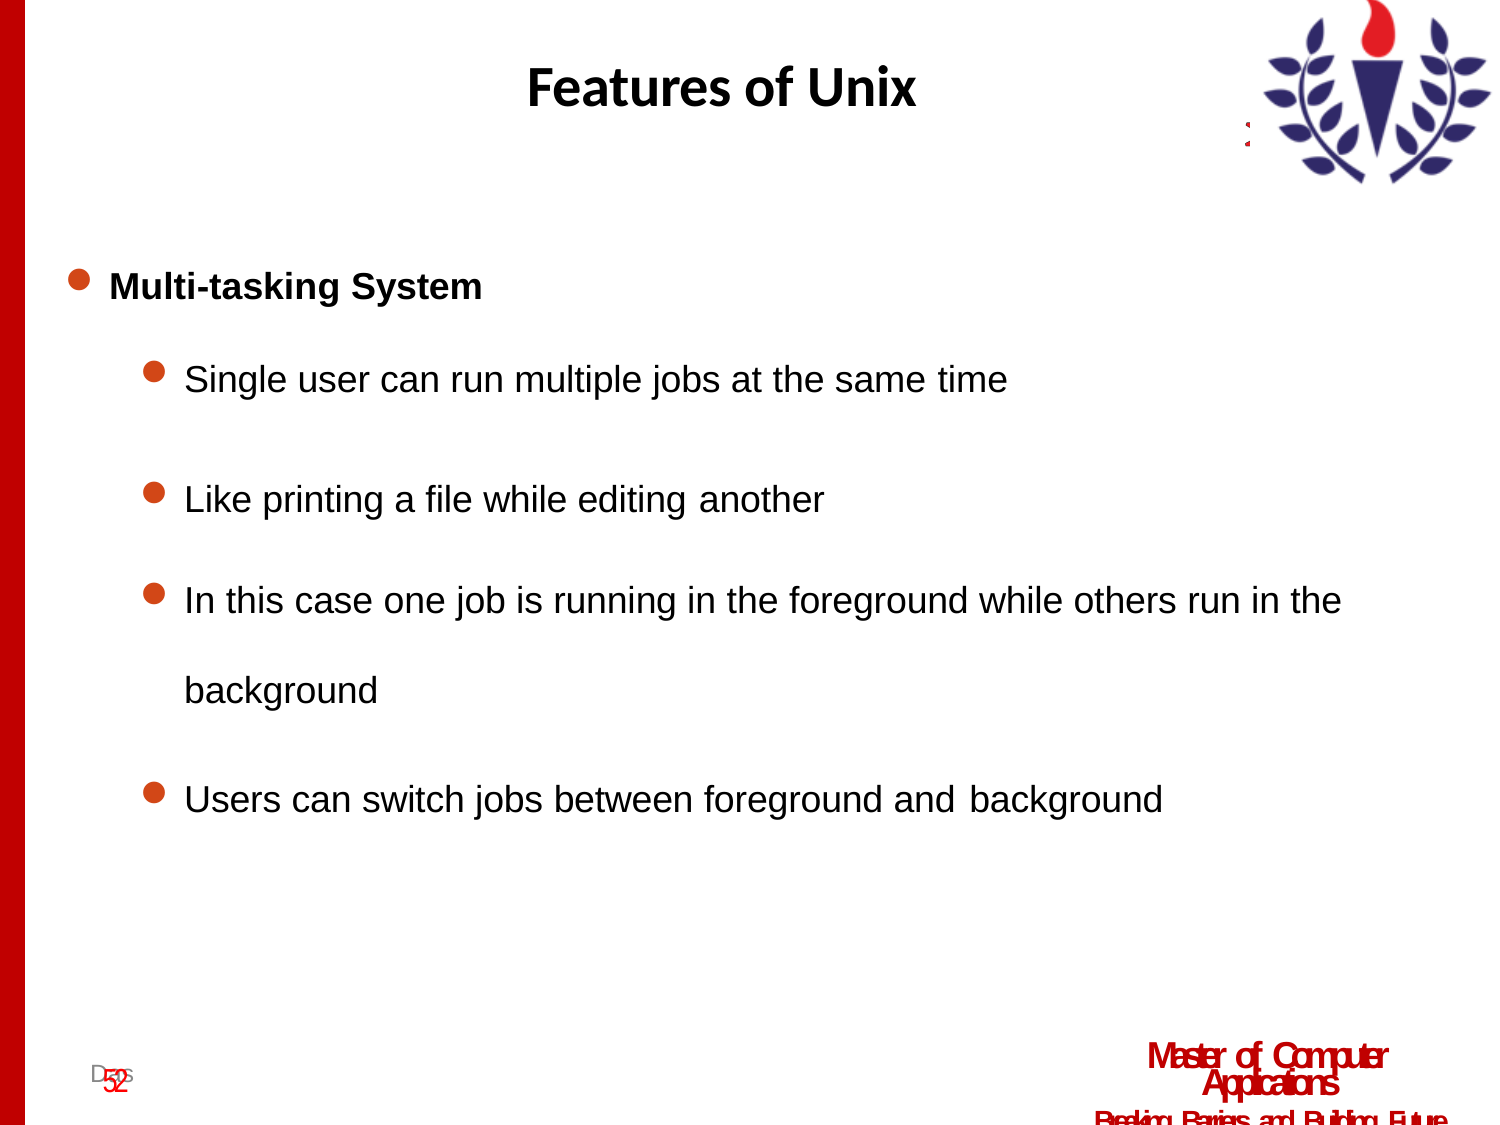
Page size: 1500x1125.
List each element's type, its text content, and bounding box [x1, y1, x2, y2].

list Multi-tasking System Single user can run multiple jobs at the same time Like printing a file while editing another In this case one job is running in the foreground while others run in the background Users can switch jobs between foreground and background [50, 262, 1450, 901]
footer Master of Computer Applications Breaking Barriers and Building Future [1088, 1049, 1455, 1125]
slide_number 52 [76, 1031, 215, 1125]
picture [1234, 0, 1500, 226]
title Features of Unix [328, 47, 1172, 236]
